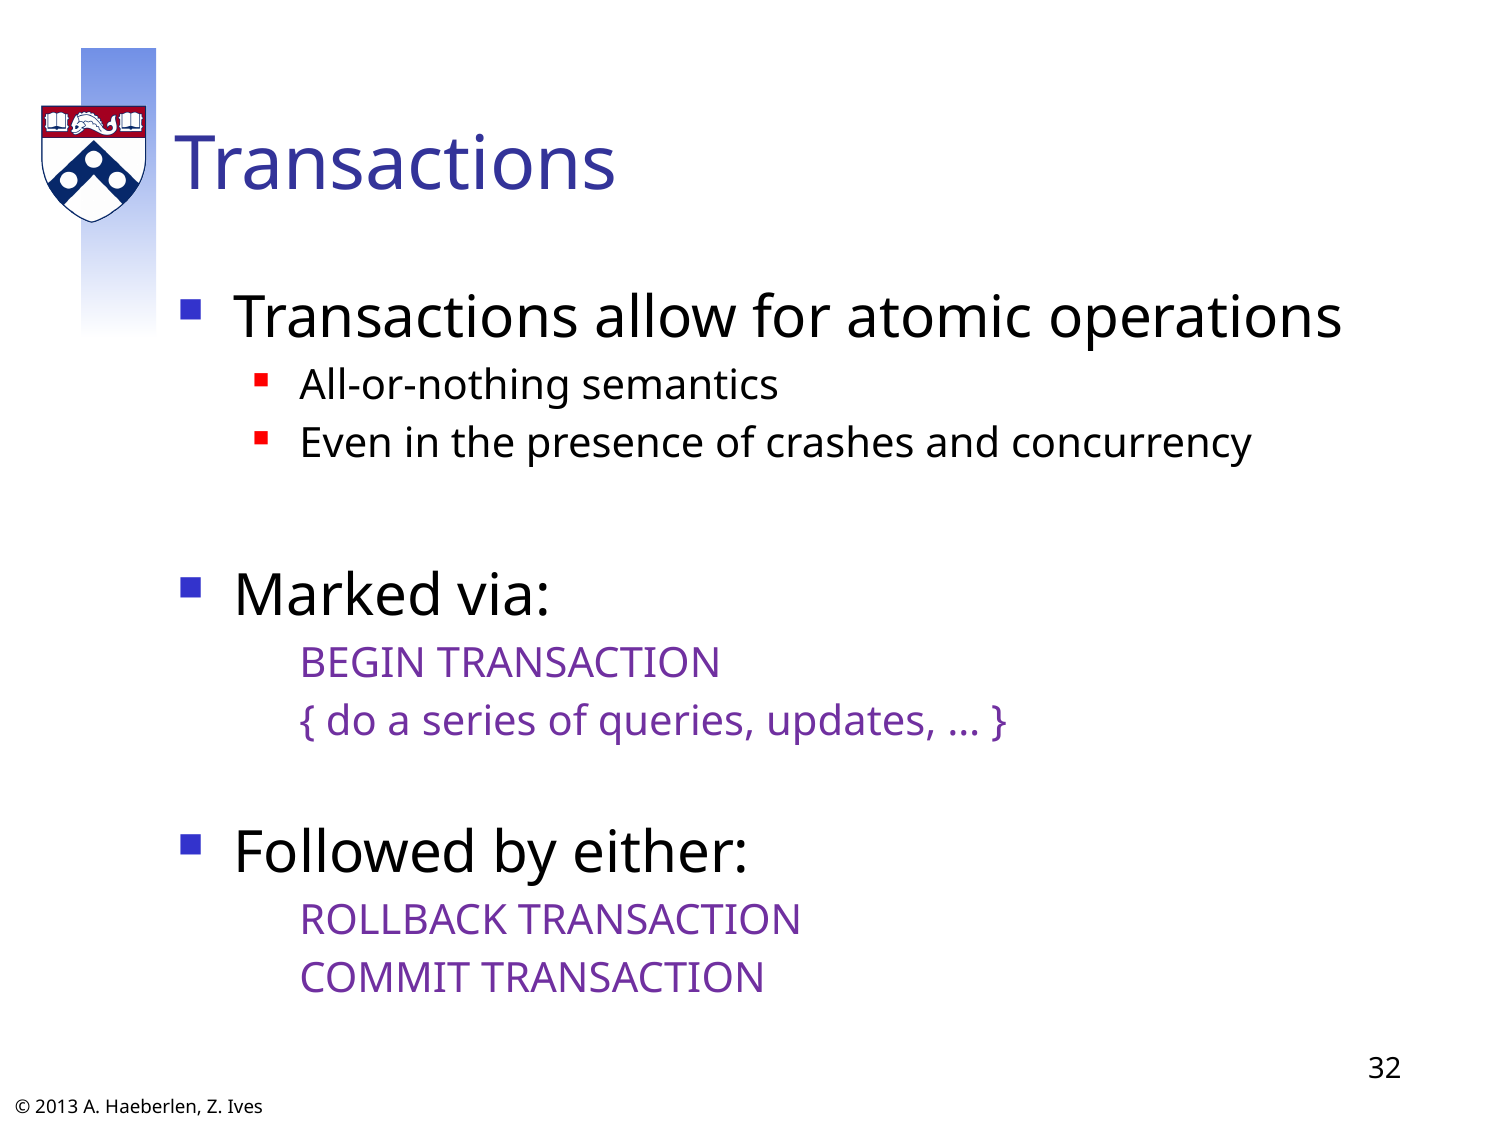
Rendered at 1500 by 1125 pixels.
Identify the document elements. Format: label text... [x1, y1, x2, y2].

list Transactions allow for atomic operations All-or-nothing semantics Even in the presence of crashes and concurrency Marked via: BEGIN TRANSACTION { do a series of queries, updates, … } Followed by either: ROLLBACK TRANSACTION COMMIT TRANSACTION [162, 271, 1438, 1016]
picture [39, 103, 148, 225]
title Transactions [158, 49, 1438, 213]
slide_number 32 [1103, 1021, 1417, 1098]
